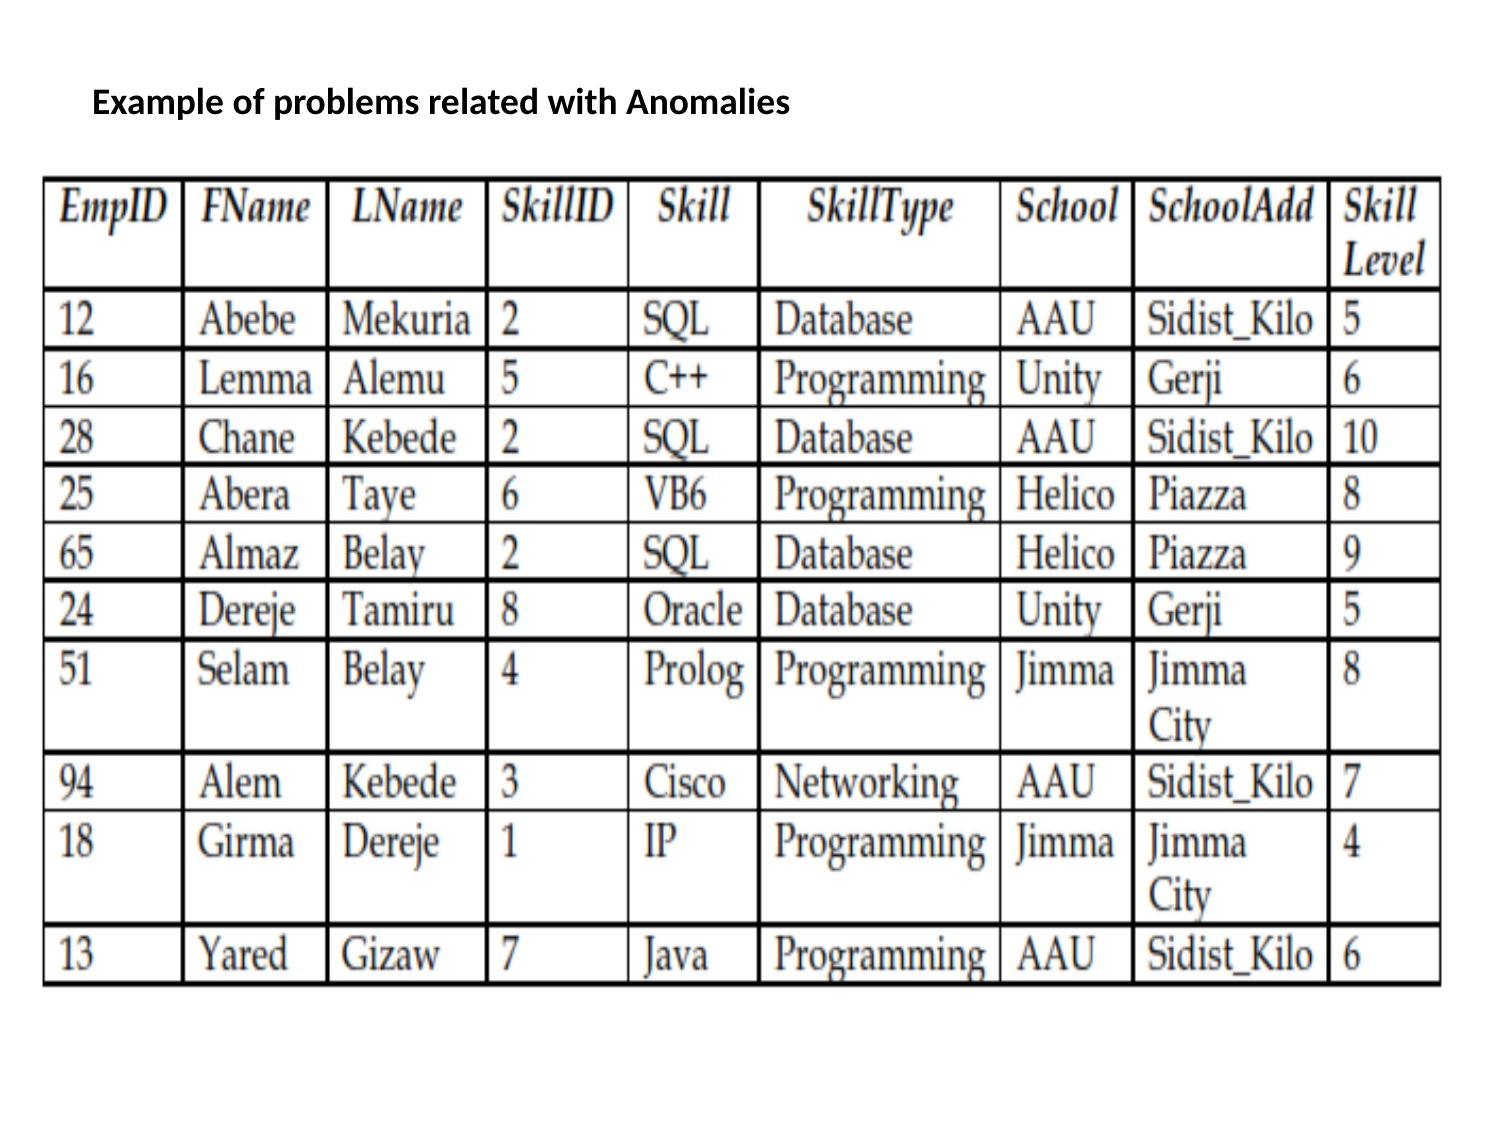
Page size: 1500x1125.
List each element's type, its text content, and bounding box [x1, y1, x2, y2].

text_box Example of problems related with Anomalies [77, 69, 807, 130]
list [24, 149, 1462, 1013]
